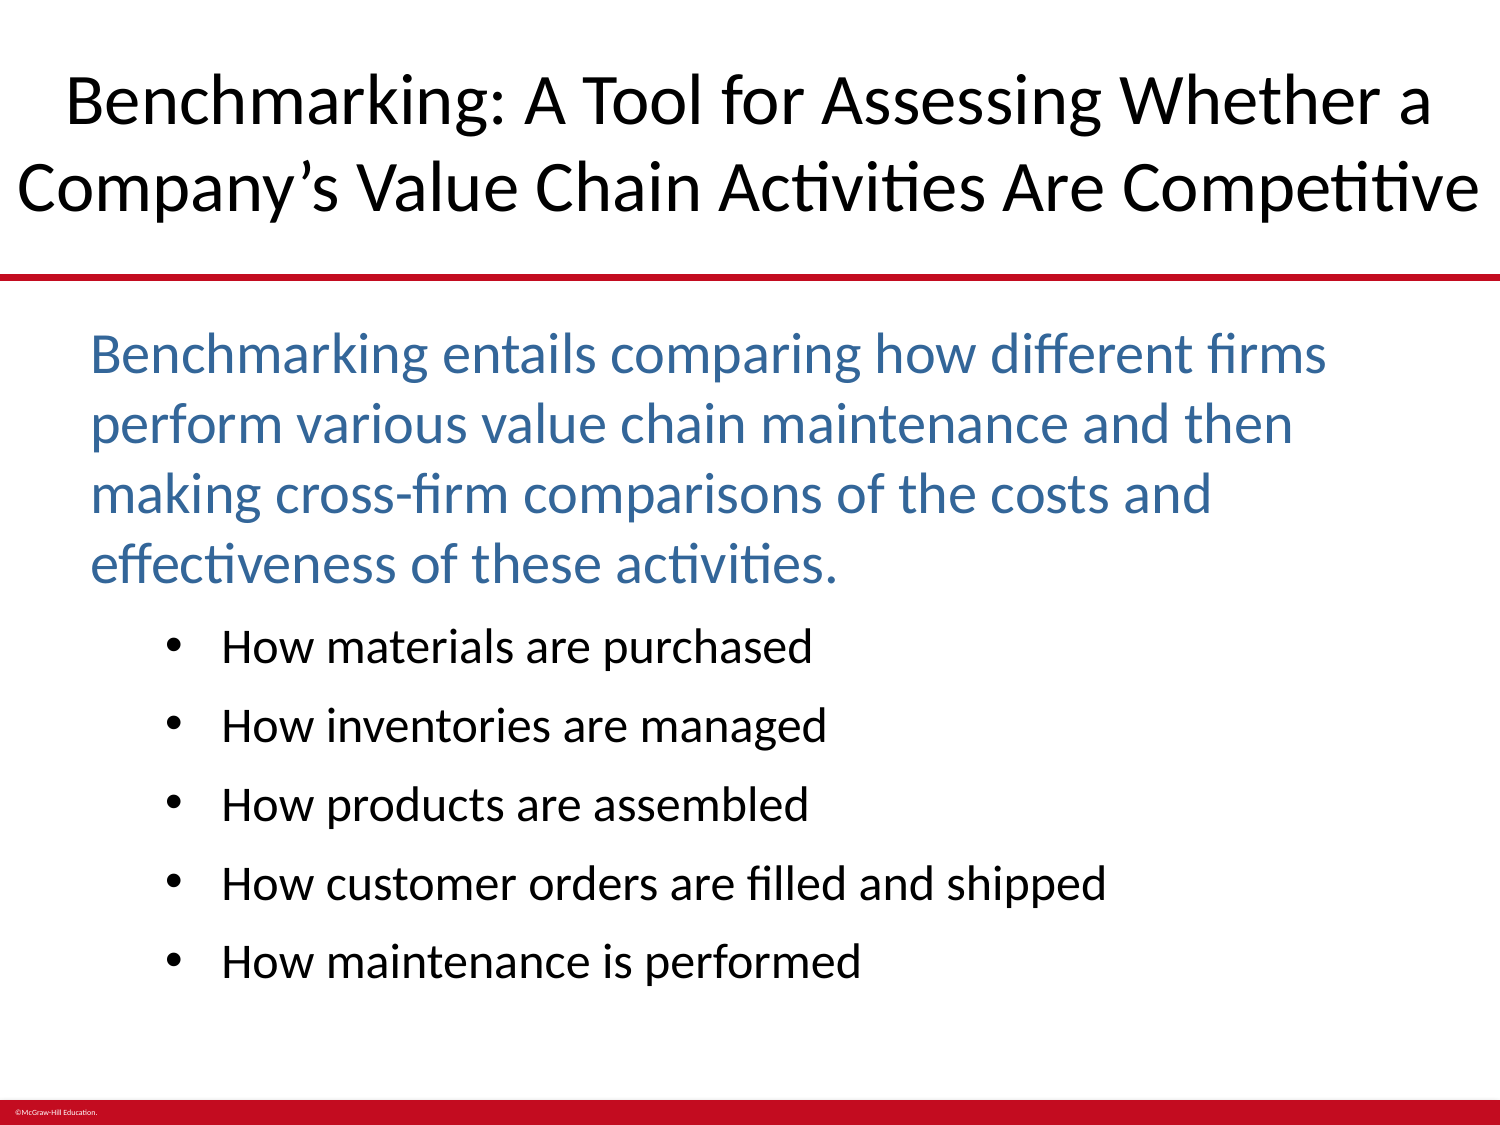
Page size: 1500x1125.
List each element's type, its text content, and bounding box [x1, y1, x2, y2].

list Benchmarking entails comparing how different firms perform various value chain maintenance and then making cross-firm comparisons of the costs and effectiveness of these activities. How materials are purchased How inventories are managed How products are assembled How customer orders are filled and shipped How maintenance is performed [75, 307, 1425, 1060]
title Benchmarking: A Tool for Assessing Whether a Company’s Value Chain Activities Are Competitive [0, 0, 1500, 278]
